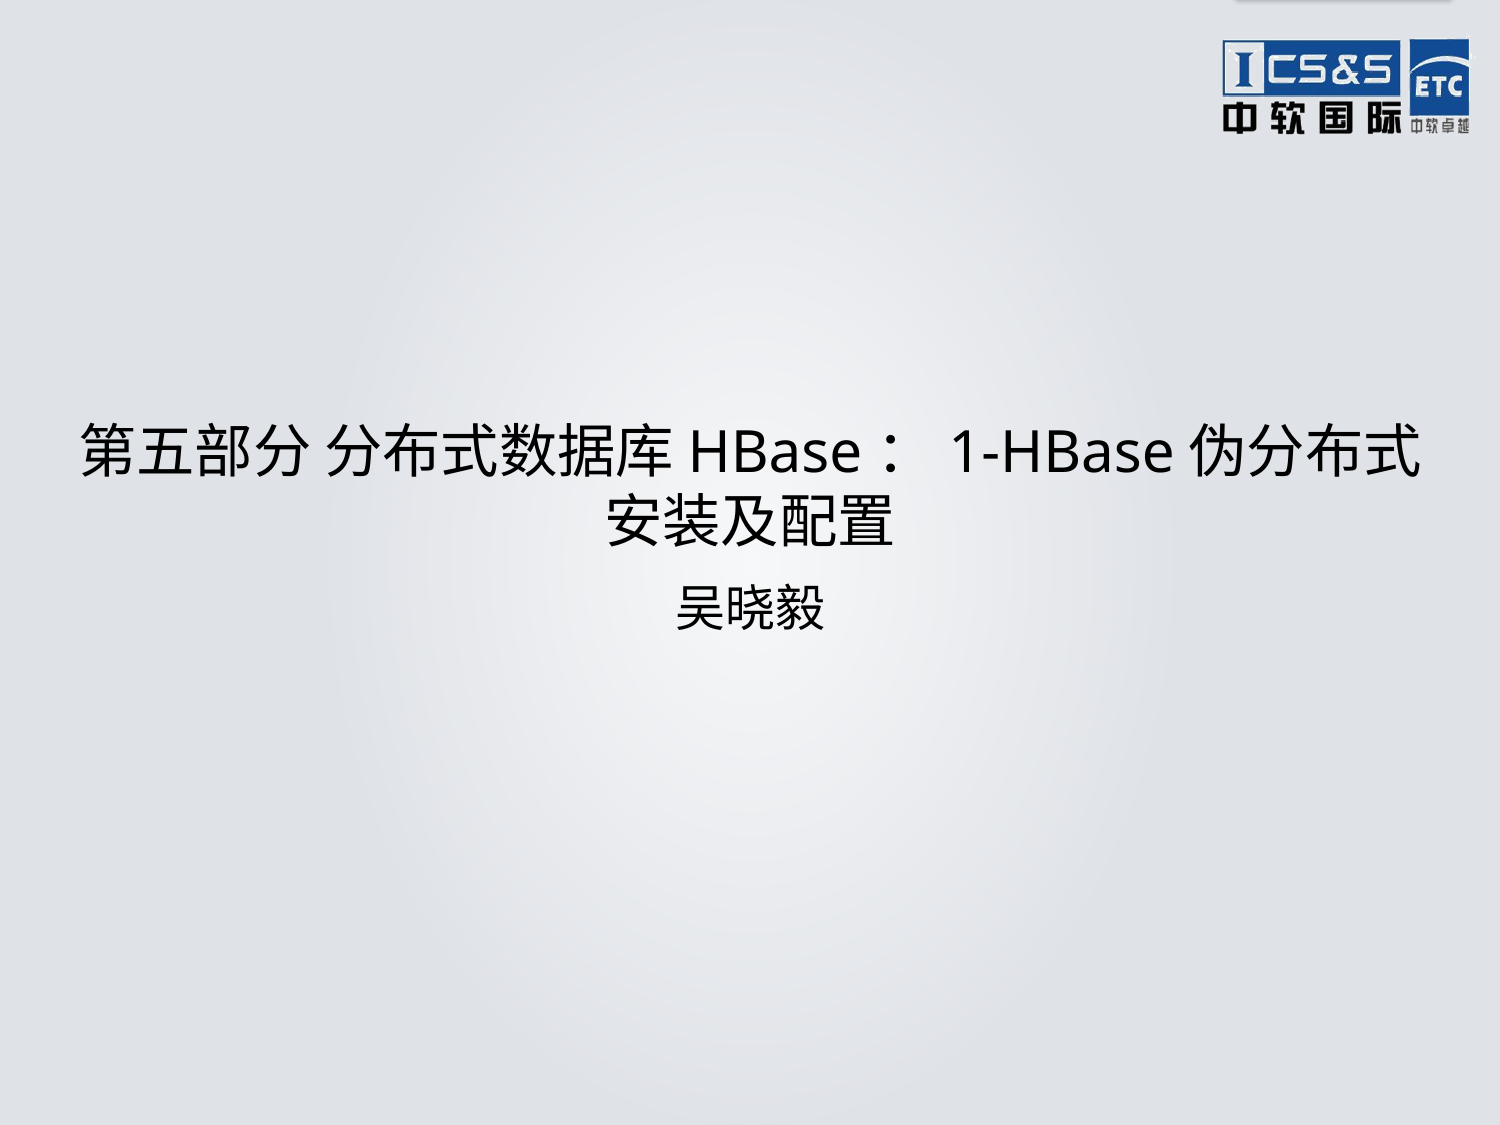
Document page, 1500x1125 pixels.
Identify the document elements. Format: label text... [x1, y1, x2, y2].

subtitle 吴晓毅 [117, 569, 1383, 857]
title 第五部分 分布式数据库HBase：1-HBase伪分布式安装及配置 [53, 328, 1447, 570]
picture [0, 0, 1500, 1125]
